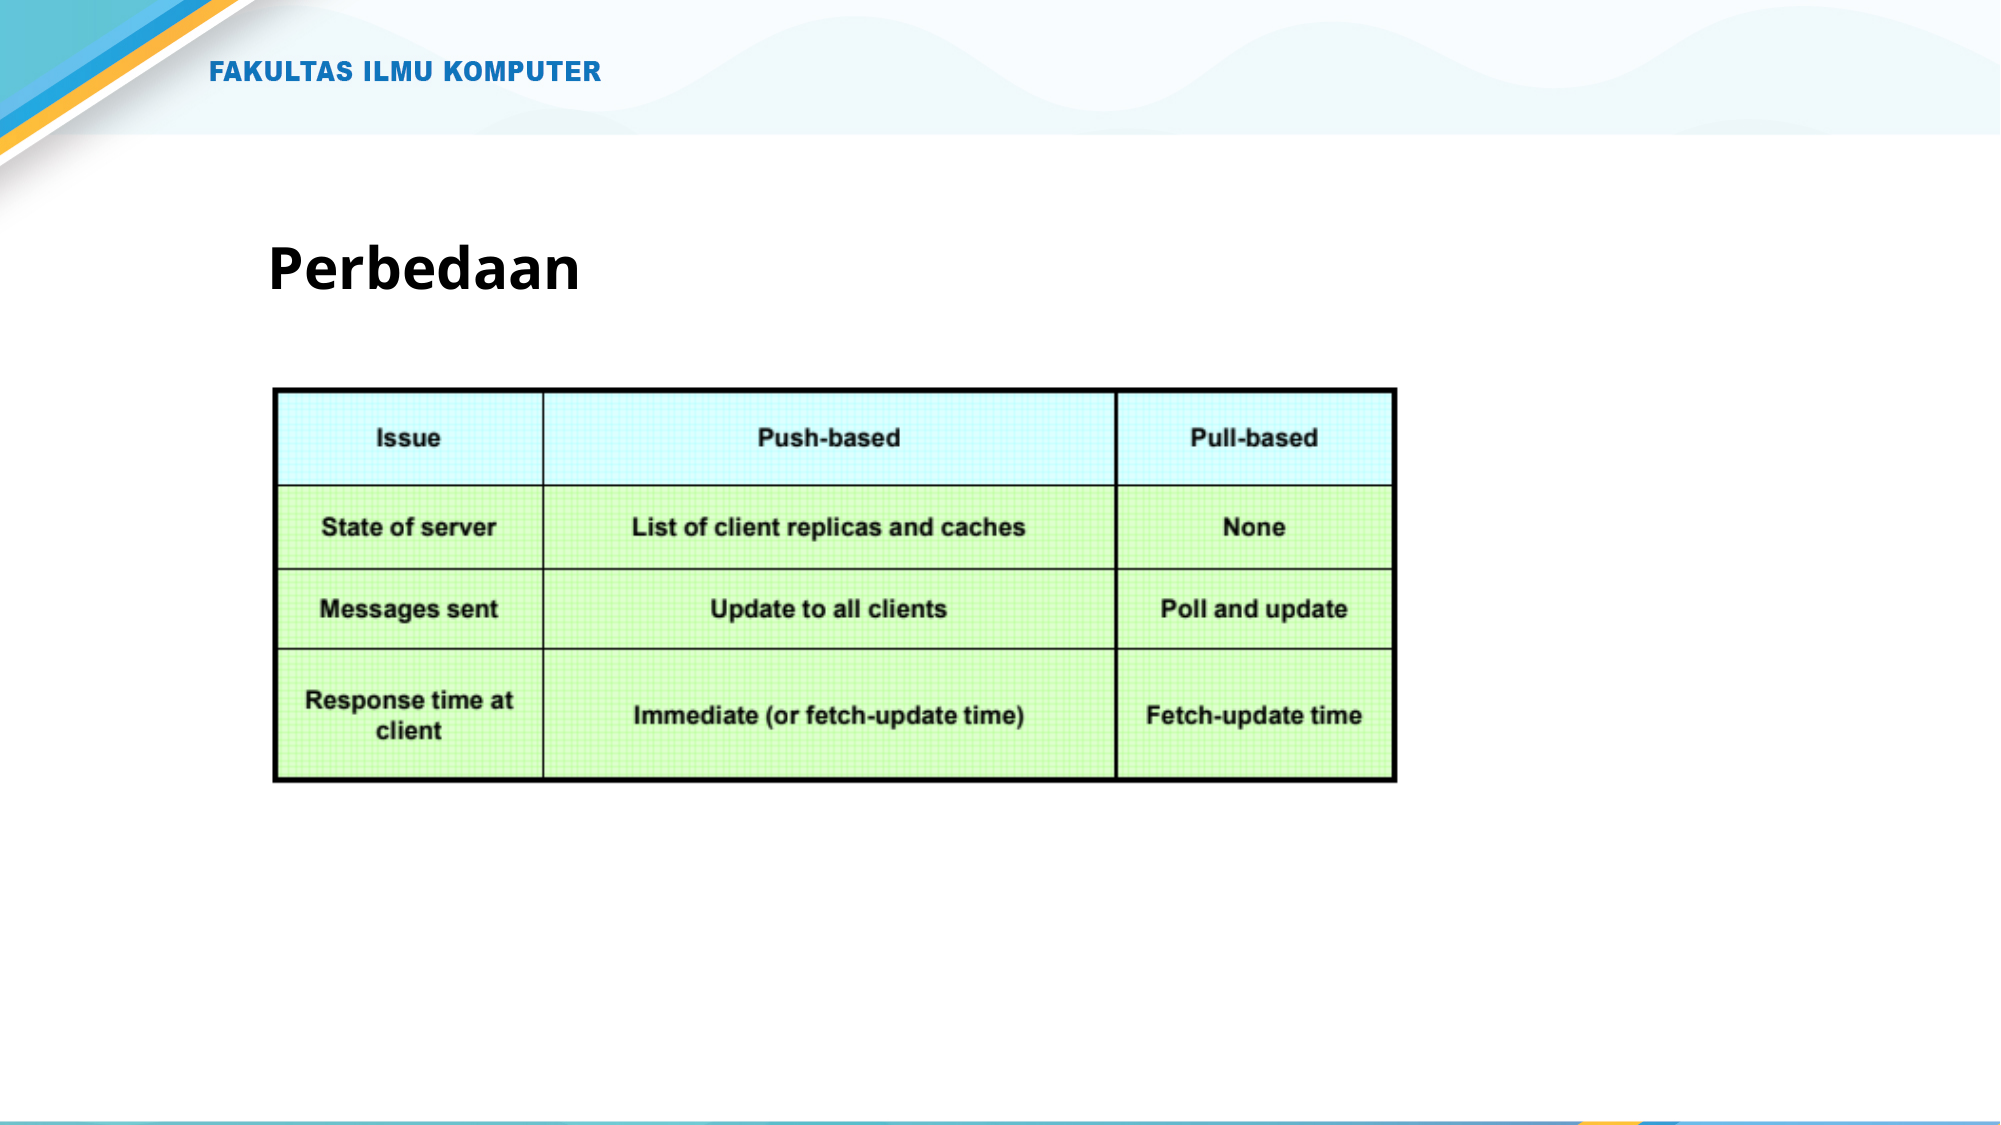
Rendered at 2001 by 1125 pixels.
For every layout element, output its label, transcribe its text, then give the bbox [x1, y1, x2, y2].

title Perbedaan [252, 204, 1852, 337]
picture [0, 0, 2000, 1125]
